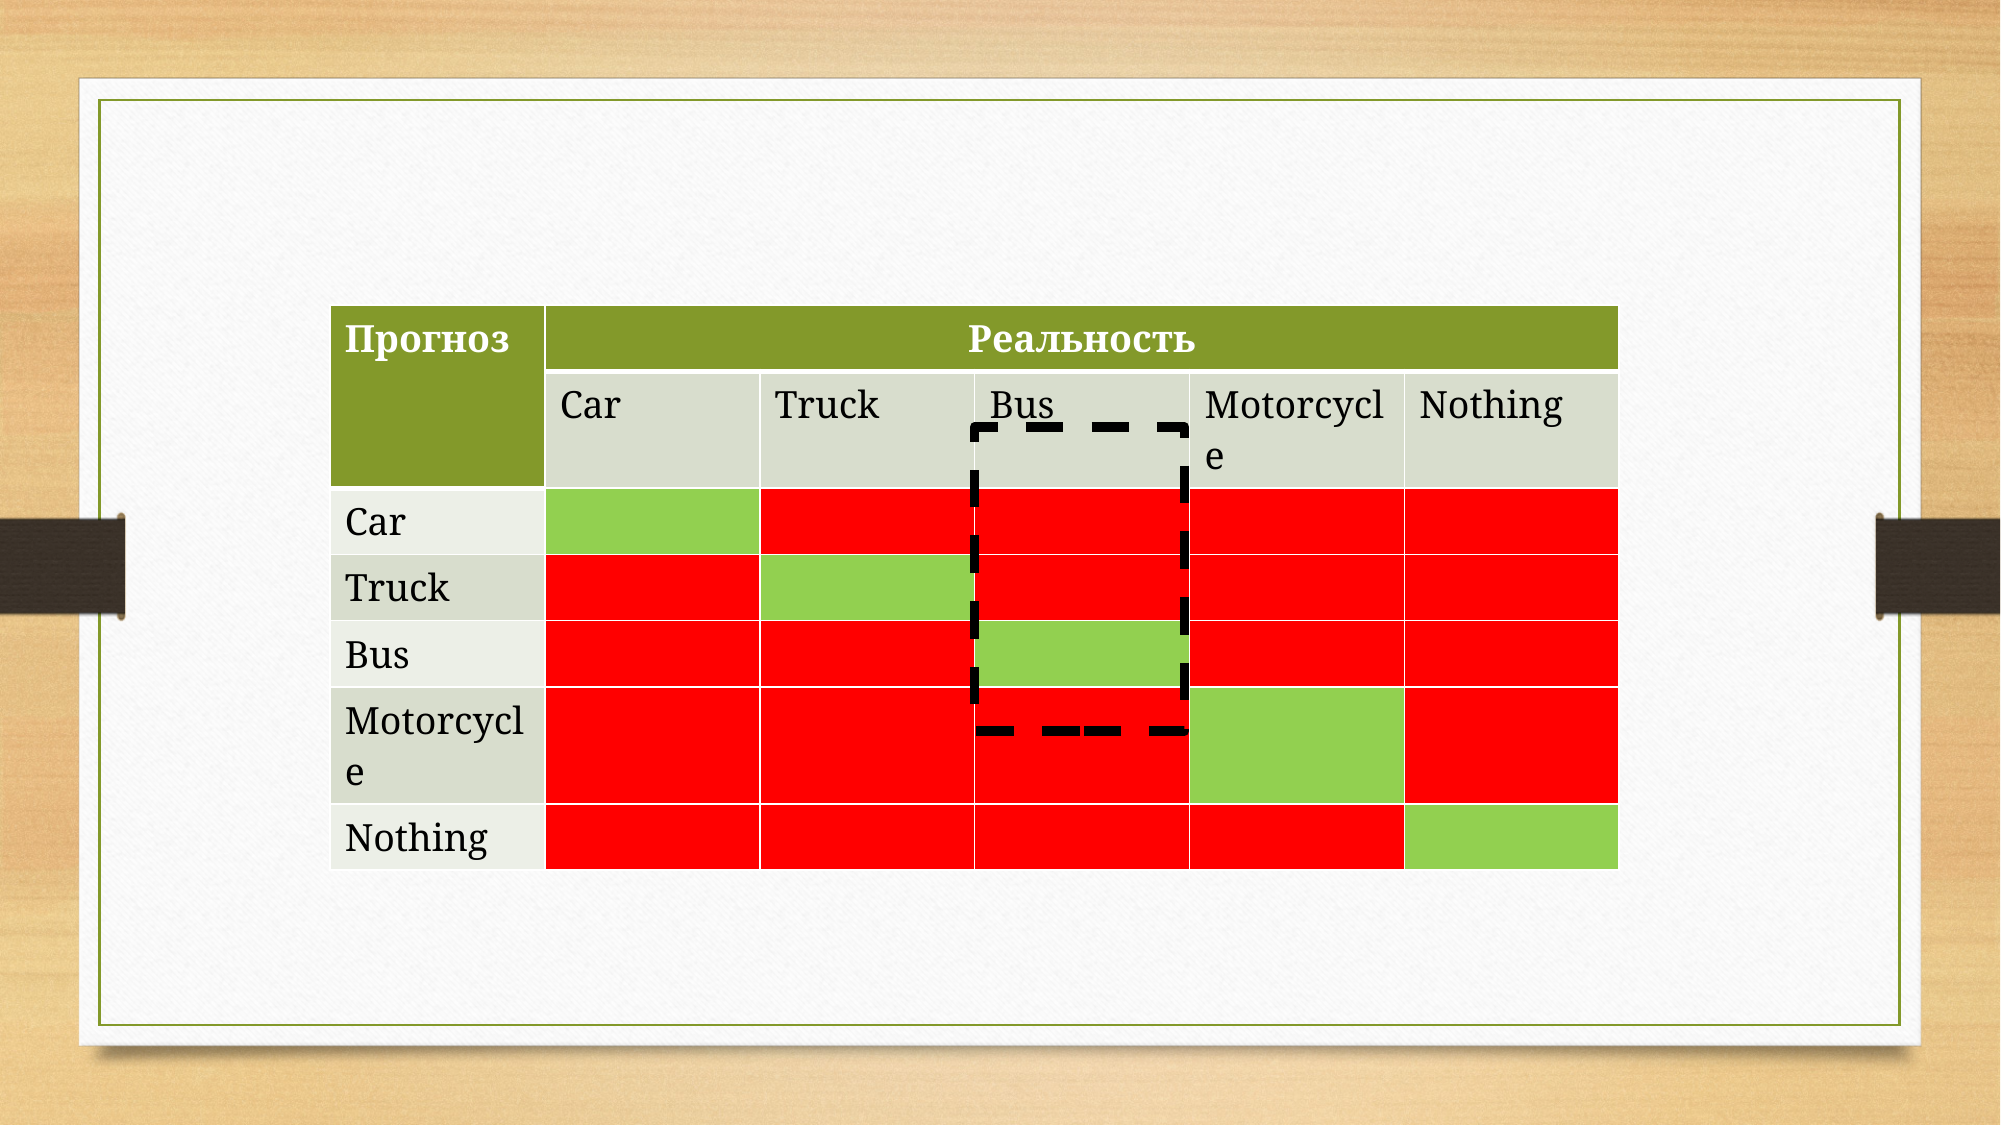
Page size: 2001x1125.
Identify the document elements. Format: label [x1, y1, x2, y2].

picture [0, 0, 2001, 1125]
text_box [973, 426, 1186, 732]
